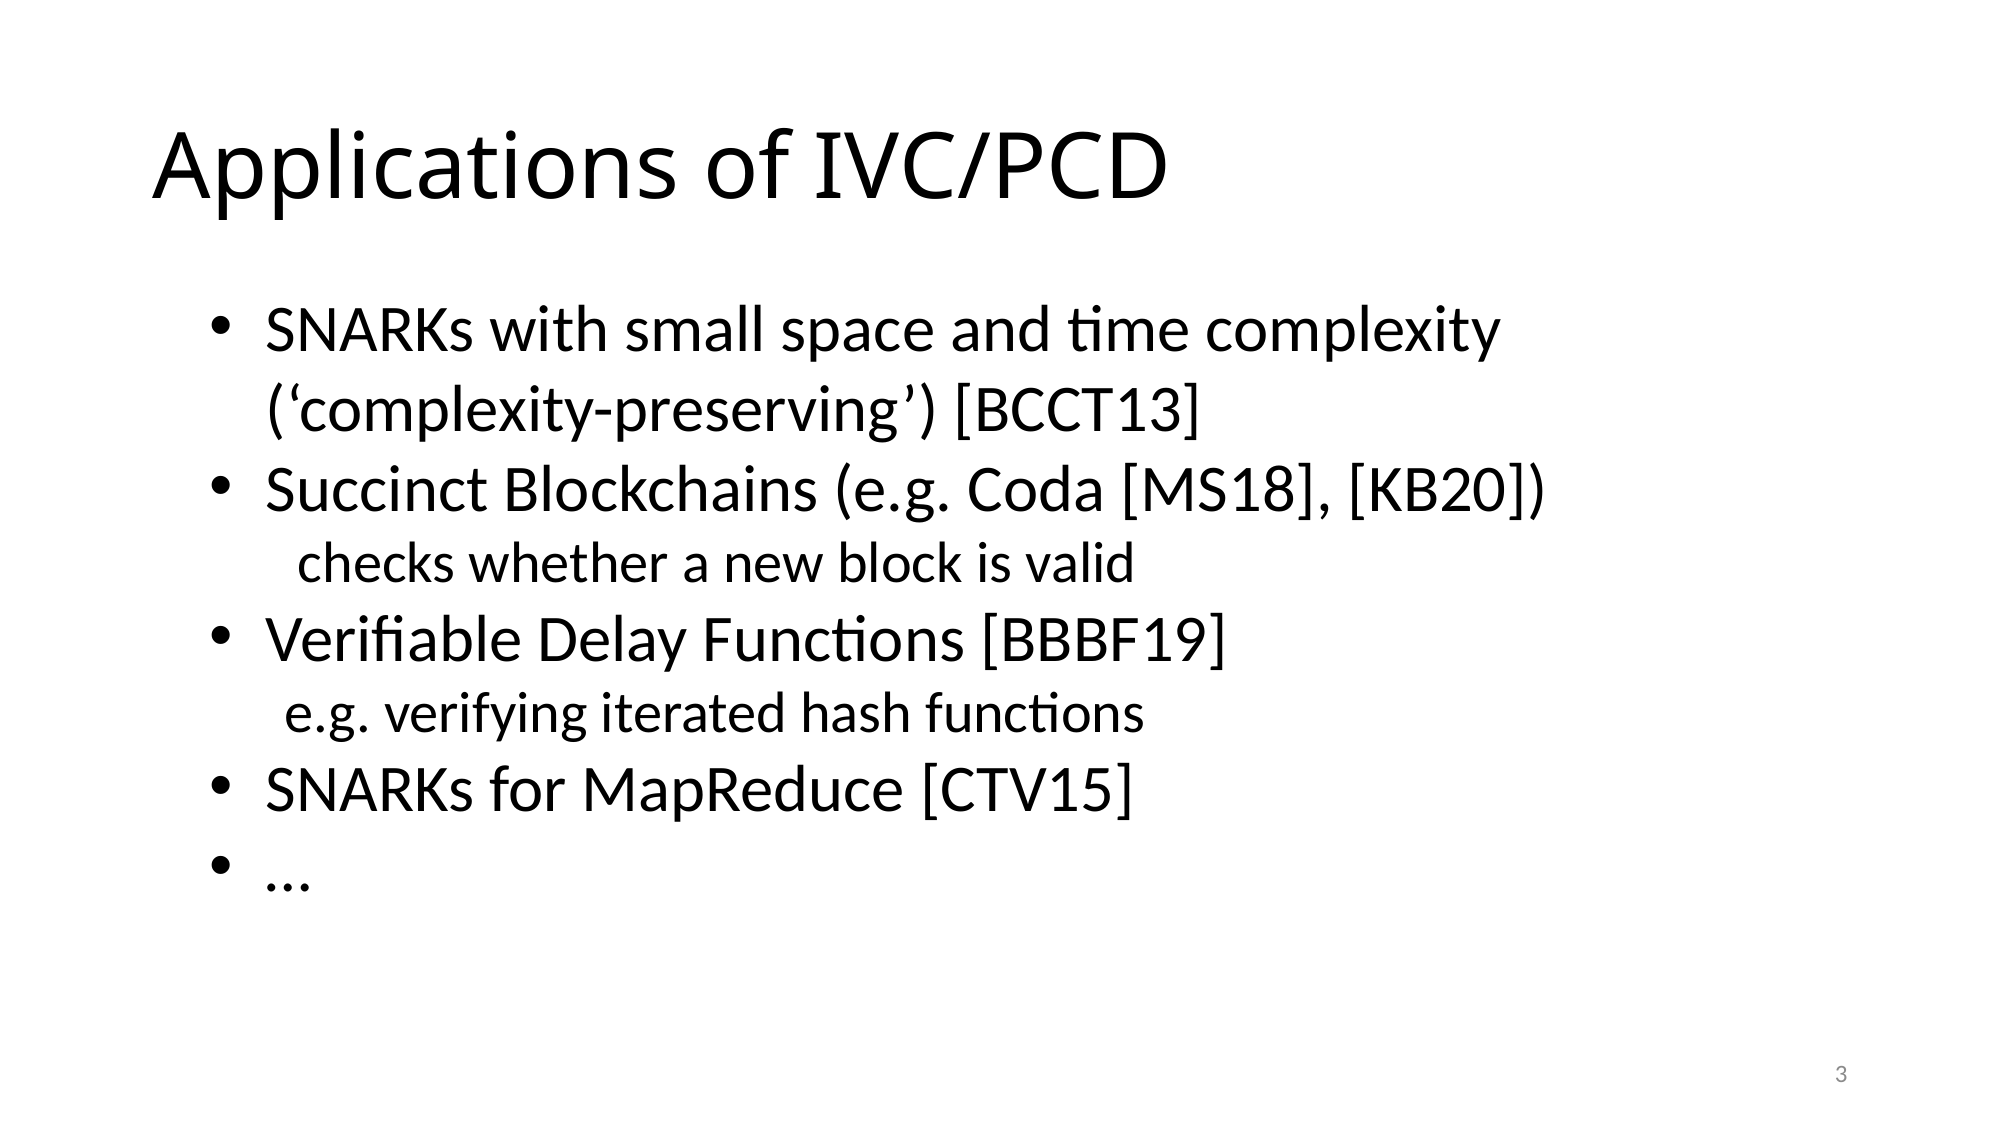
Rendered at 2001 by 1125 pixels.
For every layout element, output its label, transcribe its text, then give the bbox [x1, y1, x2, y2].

slide_number 3 [1412, 1042, 1863, 1103]
title Applications of IVC/PCD [137, 59, 1863, 278]
